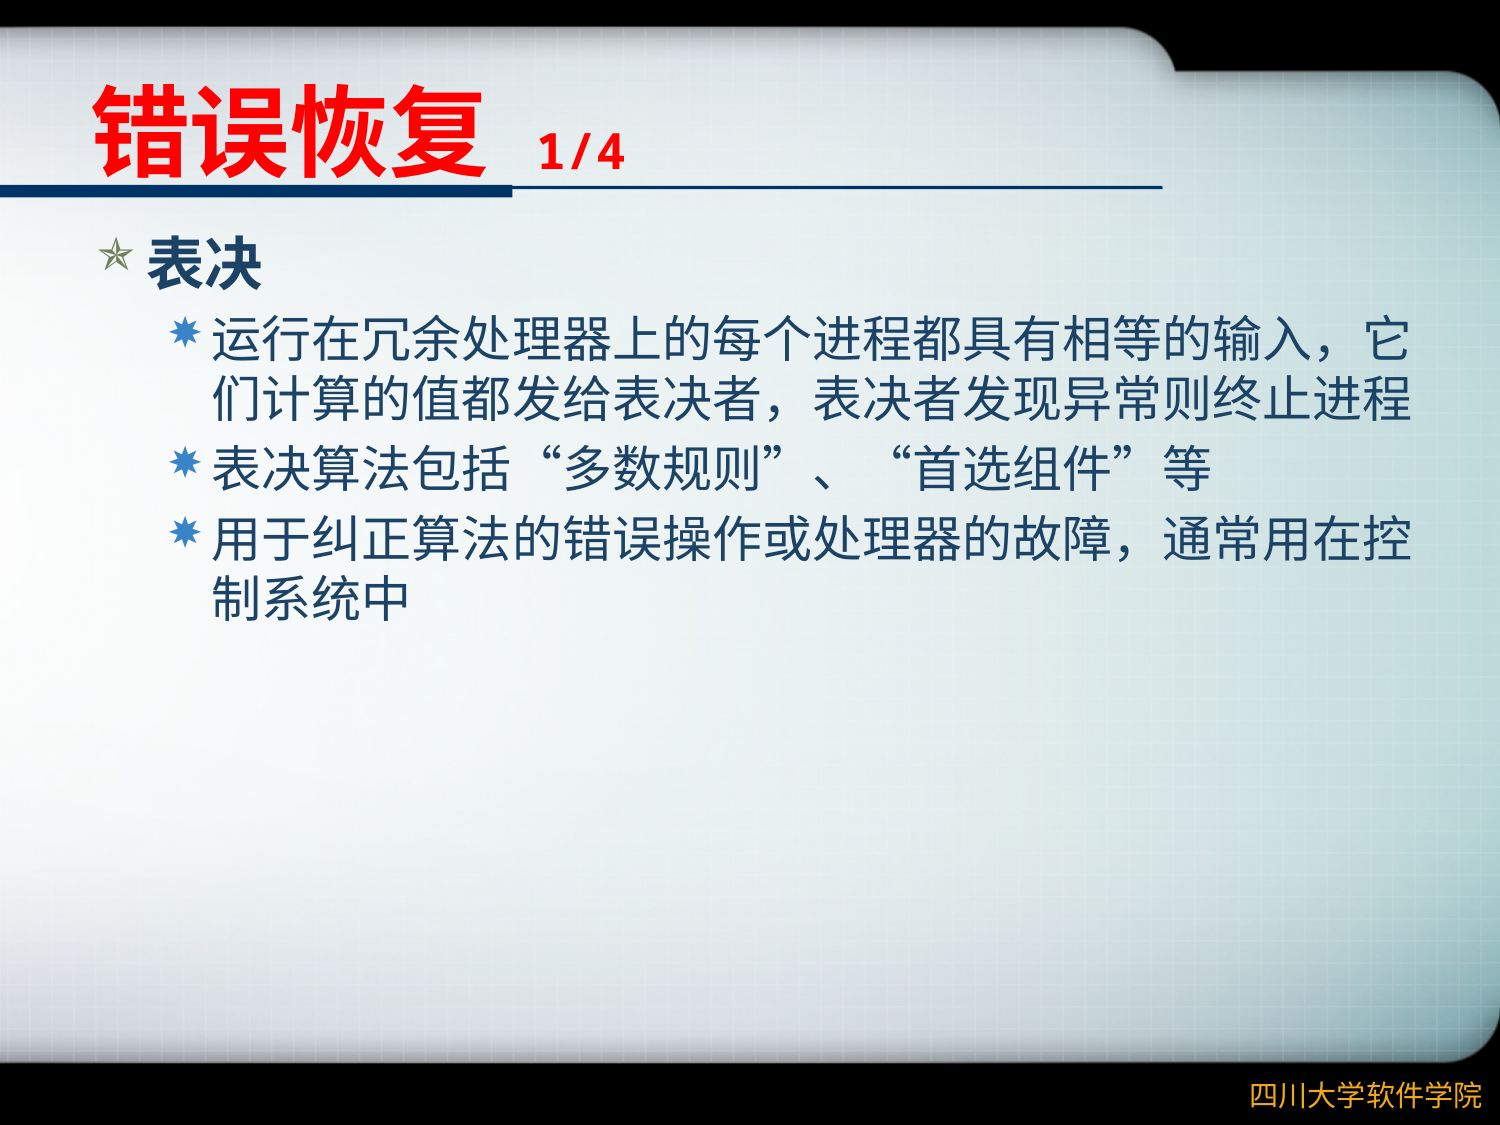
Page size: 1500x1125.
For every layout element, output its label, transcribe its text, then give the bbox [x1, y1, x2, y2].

picture [0, 0, 1500, 1125]
list 表决 运行在冗余处理器上的每个进程都具有相等的输入，它们计算的值都发给表决者，表决者发现异常则终止进程 表决算法包括“多数规则”、“首选组件”等 用于纠正算法的错误操作或处理器的故障，通常用在控制系统中 [75, 219, 1447, 1059]
title 错误恢复 1/4 [75, 78, 1447, 180]
